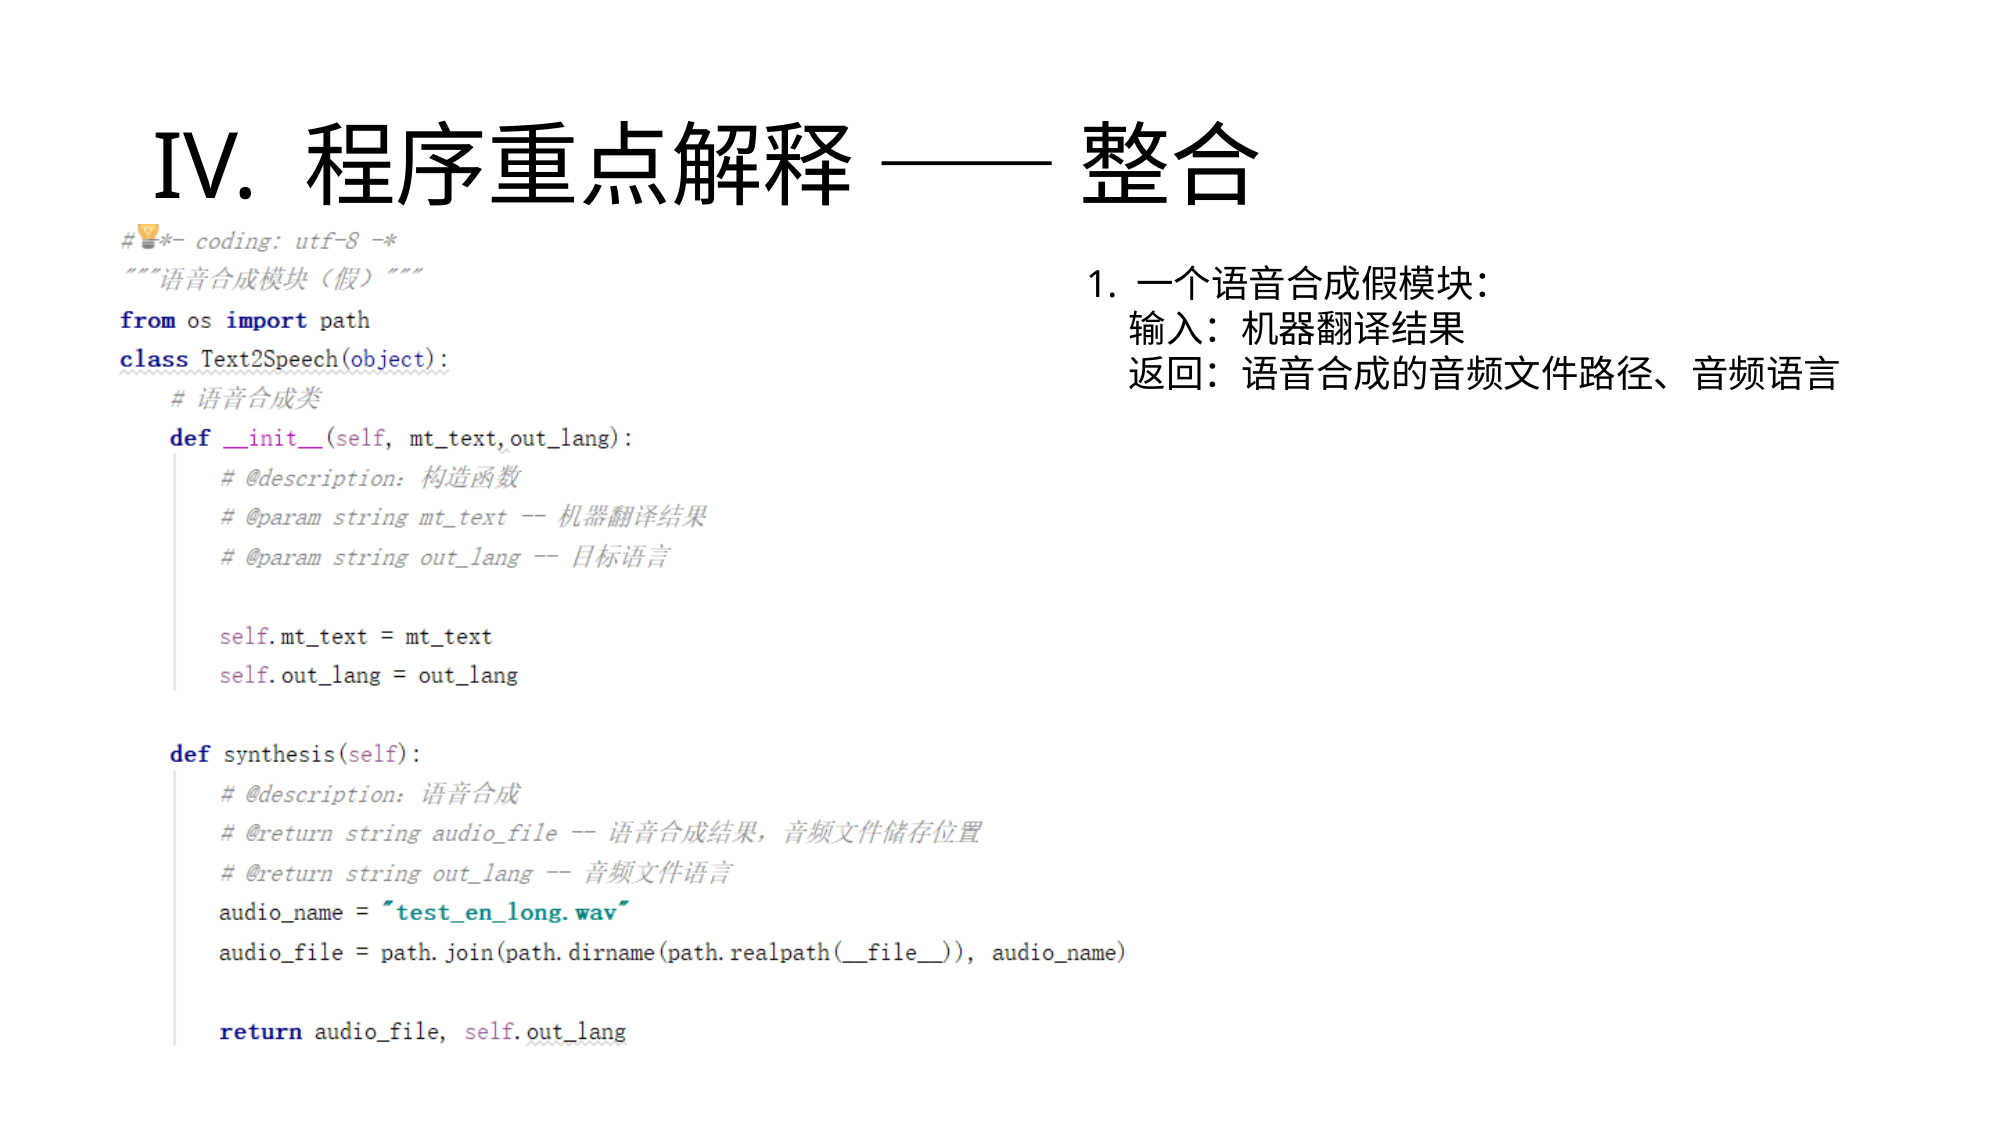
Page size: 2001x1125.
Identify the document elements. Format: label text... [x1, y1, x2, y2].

text_box 1. 一个语音合成假模块： 输入：机器翻译结果 返回：语音合成的音频文件路径、音频语言 [1153, 252, 1903, 403]
picture [118, 224, 1153, 1067]
title IV. 程序重点解释 —— 整合 [137, 59, 1863, 252]
